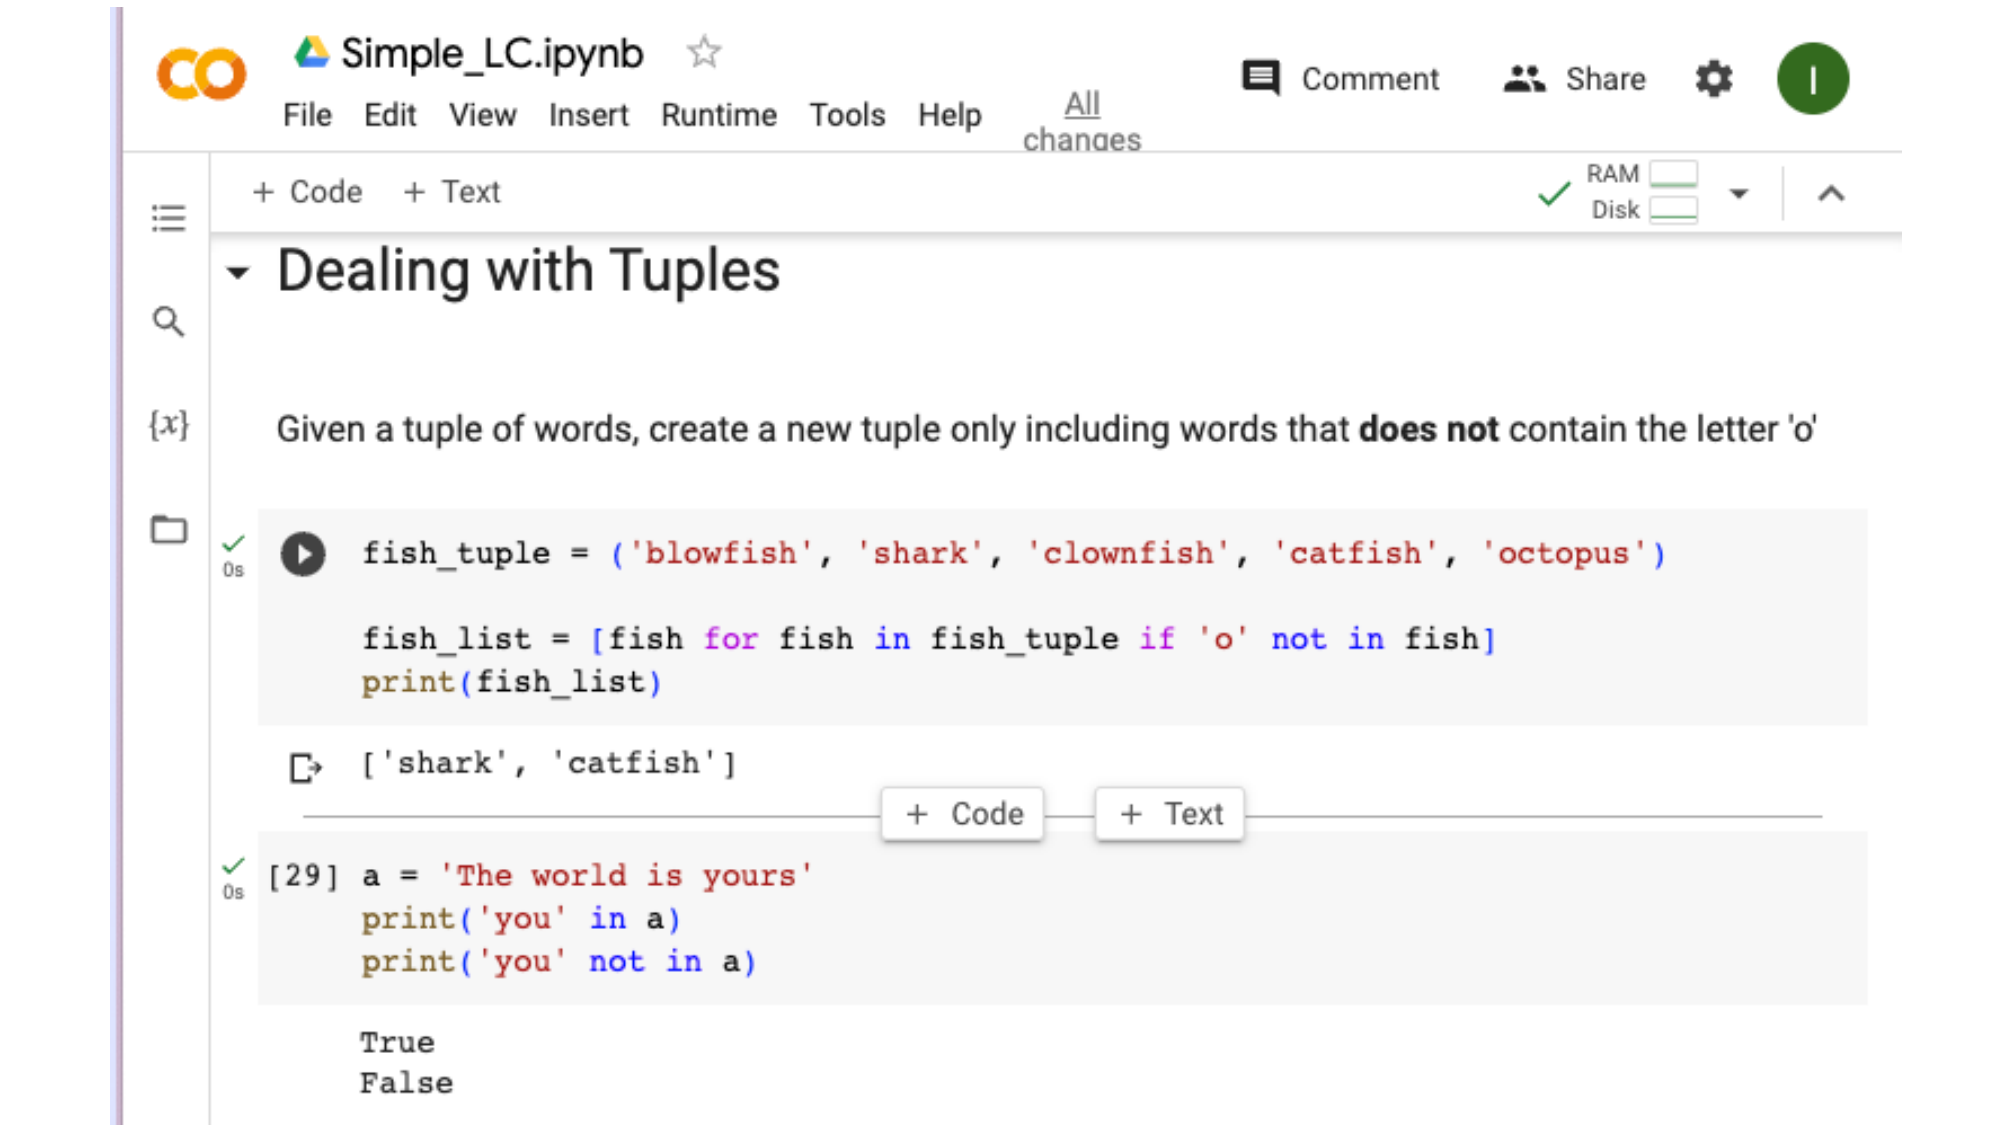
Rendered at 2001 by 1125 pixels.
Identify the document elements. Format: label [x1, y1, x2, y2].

picture [110, 7, 1902, 1125]
